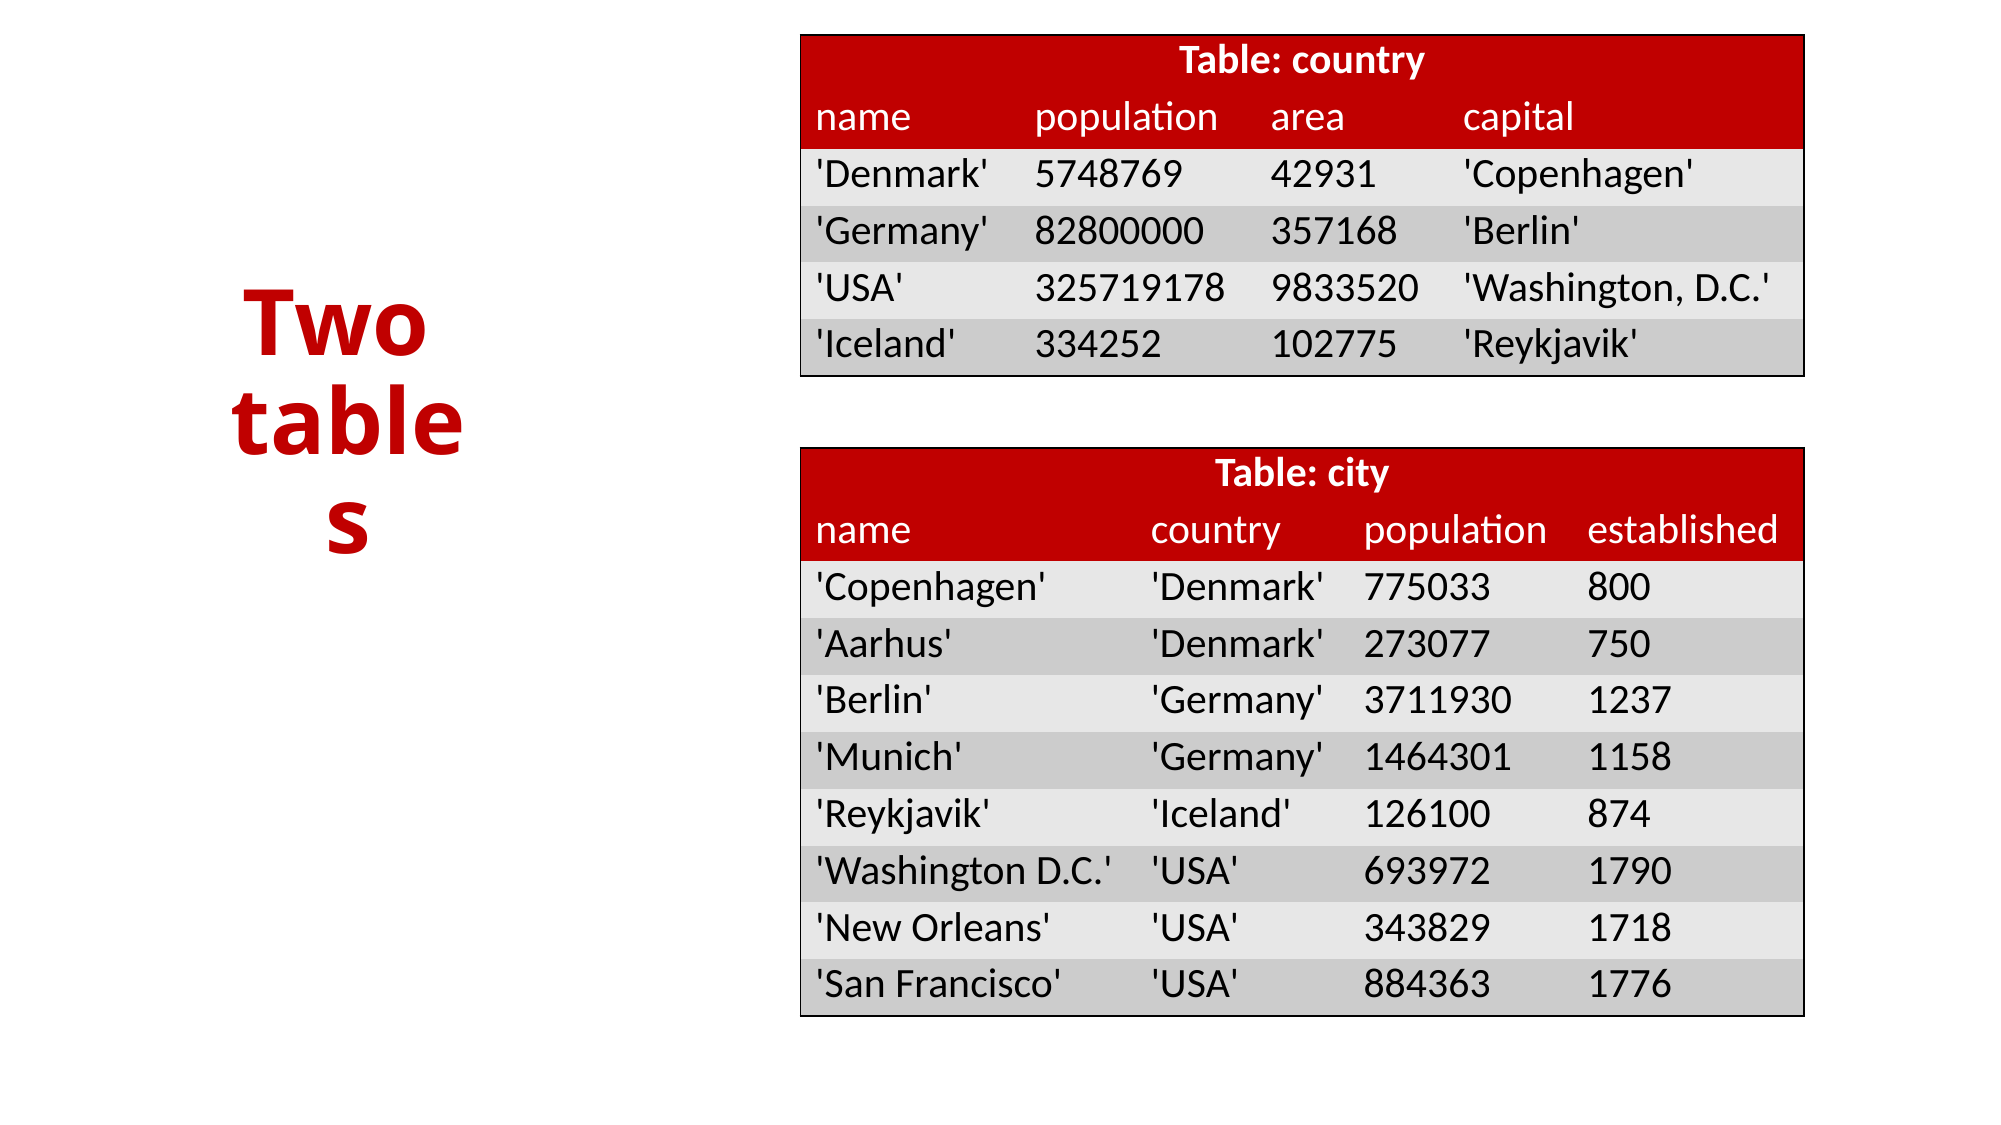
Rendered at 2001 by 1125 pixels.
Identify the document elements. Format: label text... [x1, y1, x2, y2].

table_cell 'Germany' [1136, 732, 1349, 789]
table_cell 357168 [1256, 206, 1448, 262]
table_cell 693972 [1349, 846, 1572, 902]
table_cell 775033 [1349, 561, 1572, 618]
table_cell 'Iceland' [801, 319, 1020, 375]
table_cell 'Washington D.C.' [801, 846, 1136, 902]
table_cell 1790 [1572, 846, 1803, 902]
table_cell 'Germany' [1136, 675, 1349, 732]
table_cell 'Denmark' [801, 149, 1020, 206]
table_cell 'Reykjavik' [801, 789, 1136, 846]
table_cell population [1020, 92, 1256, 149]
table_cell 273077 [1349, 618, 1572, 675]
table_cell 334252 [1020, 319, 1256, 375]
table_cell capital [1448, 92, 1803, 149]
table_cell 'Aarhus' [801, 618, 1136, 675]
table_cell country [1136, 505, 1349, 561]
table_cell 102775 [1256, 319, 1448, 375]
table_cell 'USA' [1136, 959, 1349, 1015]
table_cell 126100 [1349, 789, 1572, 846]
table_cell 'Denmark' [1136, 618, 1349, 675]
table_cell 'Iceland' [1136, 789, 1349, 846]
table_header Table: country [801, 36, 1803, 92]
table_cell name [801, 505, 1136, 561]
table_cell 1776 [1572, 959, 1803, 1015]
table_cell name [801, 92, 1020, 149]
table_cell population [1349, 505, 1572, 561]
title Two tables [198, 316, 498, 534]
table_cell 343829 [1349, 902, 1572, 959]
table_cell 'USA' [801, 262, 1020, 319]
table_cell 'Washington, D.C.' [1448, 262, 1803, 319]
table_cell 'Reykjavik' [1448, 319, 1803, 375]
table_cell 42931 [1256, 149, 1448, 206]
table_cell 325719178 [1020, 262, 1256, 319]
table_cell 'Munich' [801, 732, 1136, 789]
table_cell area [1256, 92, 1448, 149]
table_cell 1464301 [1349, 732, 1572, 789]
table_cell 1237 [1572, 675, 1803, 732]
table_cell 884363 [1349, 959, 1572, 1015]
table_cell 'USA' [1136, 902, 1349, 959]
table_cell 3711930 [1349, 675, 1572, 732]
table_cell 'San Francisco' [801, 959, 1136, 1015]
table_header Table: city [801, 449, 1803, 505]
table_cell 'Denmark' [1136, 561, 1349, 618]
table_cell 1718 [1572, 902, 1803, 959]
table_cell 874 [1572, 789, 1803, 846]
table_cell 'New Orleans' [801, 902, 1136, 959]
table_cell 'Germany' [801, 206, 1020, 262]
table_cell 'USA' [1136, 846, 1349, 902]
table_cell 800 [1572, 561, 1803, 618]
table_cell 1158 [1572, 732, 1803, 789]
table_cell 'Copenhagen' [1448, 149, 1803, 206]
table_cell 82800000 [1020, 206, 1256, 262]
table_cell 'Copenhagen' [801, 561, 1136, 618]
table_cell 9833520 [1256, 262, 1448, 319]
table_cell established [1572, 505, 1803, 561]
table_cell 5748769 [1020, 149, 1256, 206]
table_cell 'Berlin' [1448, 206, 1803, 262]
table_cell 750 [1572, 618, 1803, 675]
table_cell 'Berlin' [801, 675, 1136, 732]
